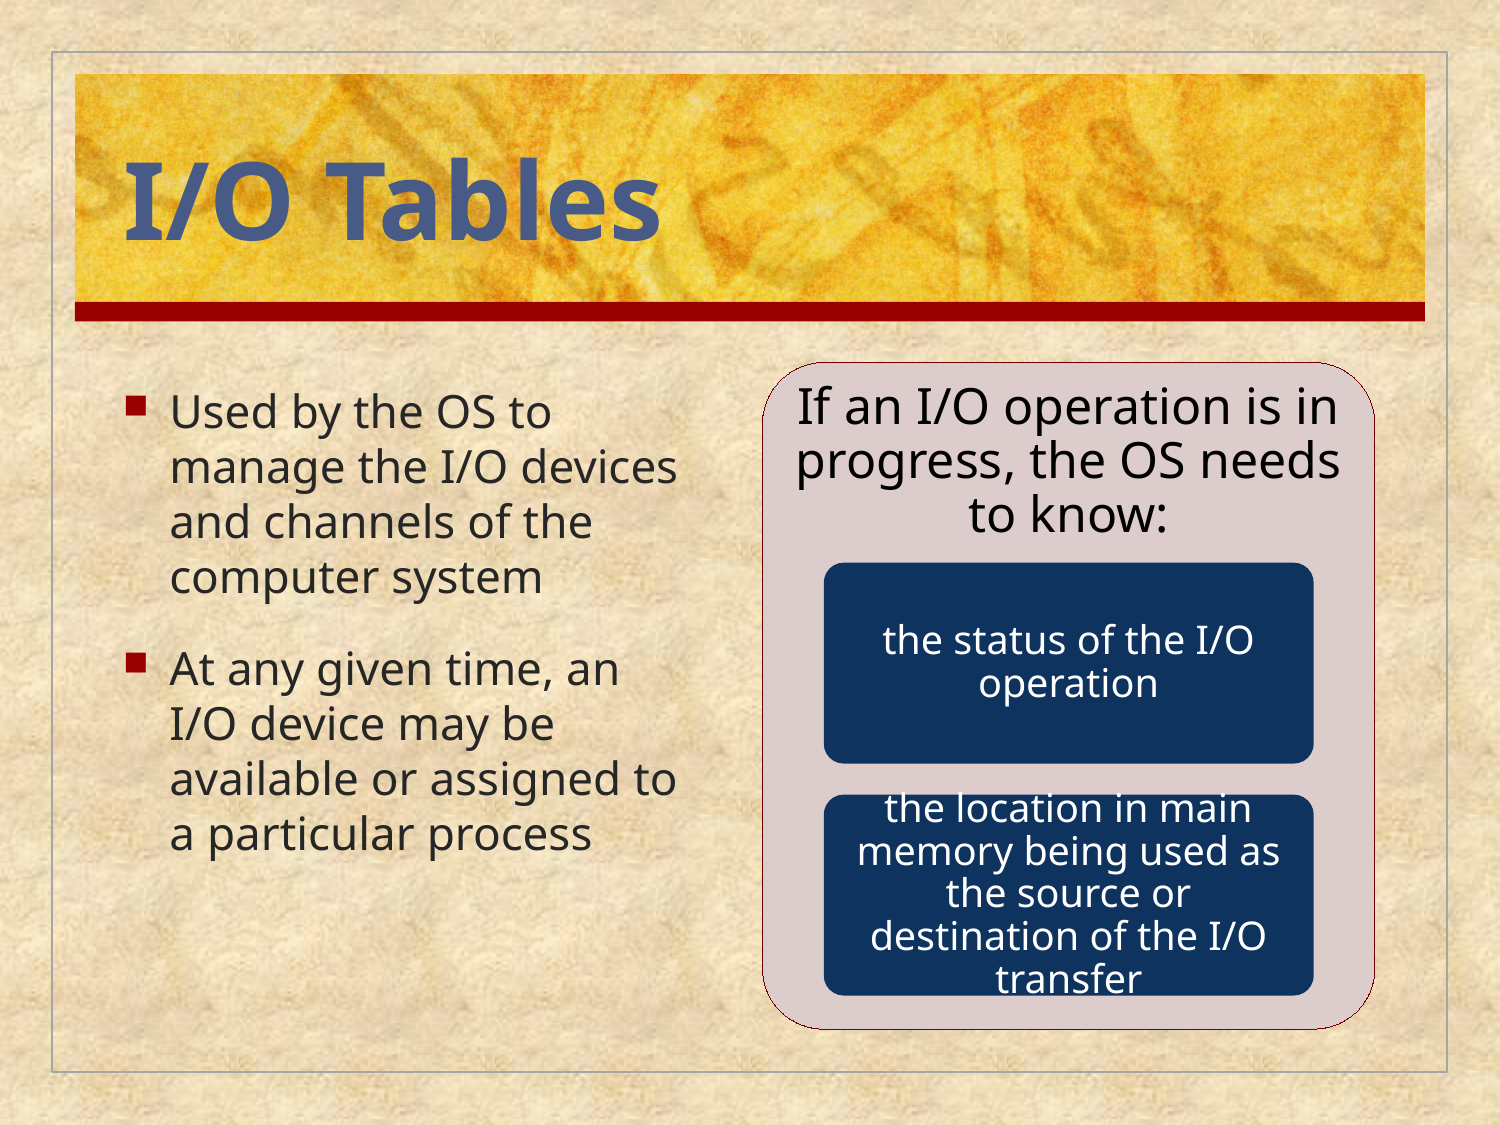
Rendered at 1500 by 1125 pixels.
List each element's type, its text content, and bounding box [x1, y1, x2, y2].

picture [0, 0, 1500, 1125]
list Used by the OS to manage the I/O devices and channels of the computer system At any given time, an I/O device may be available or assigned to a particular process [108, 375, 709, 1005]
title I/O Tables [108, 74, 1392, 263]
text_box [761, 361, 1376, 1030]
